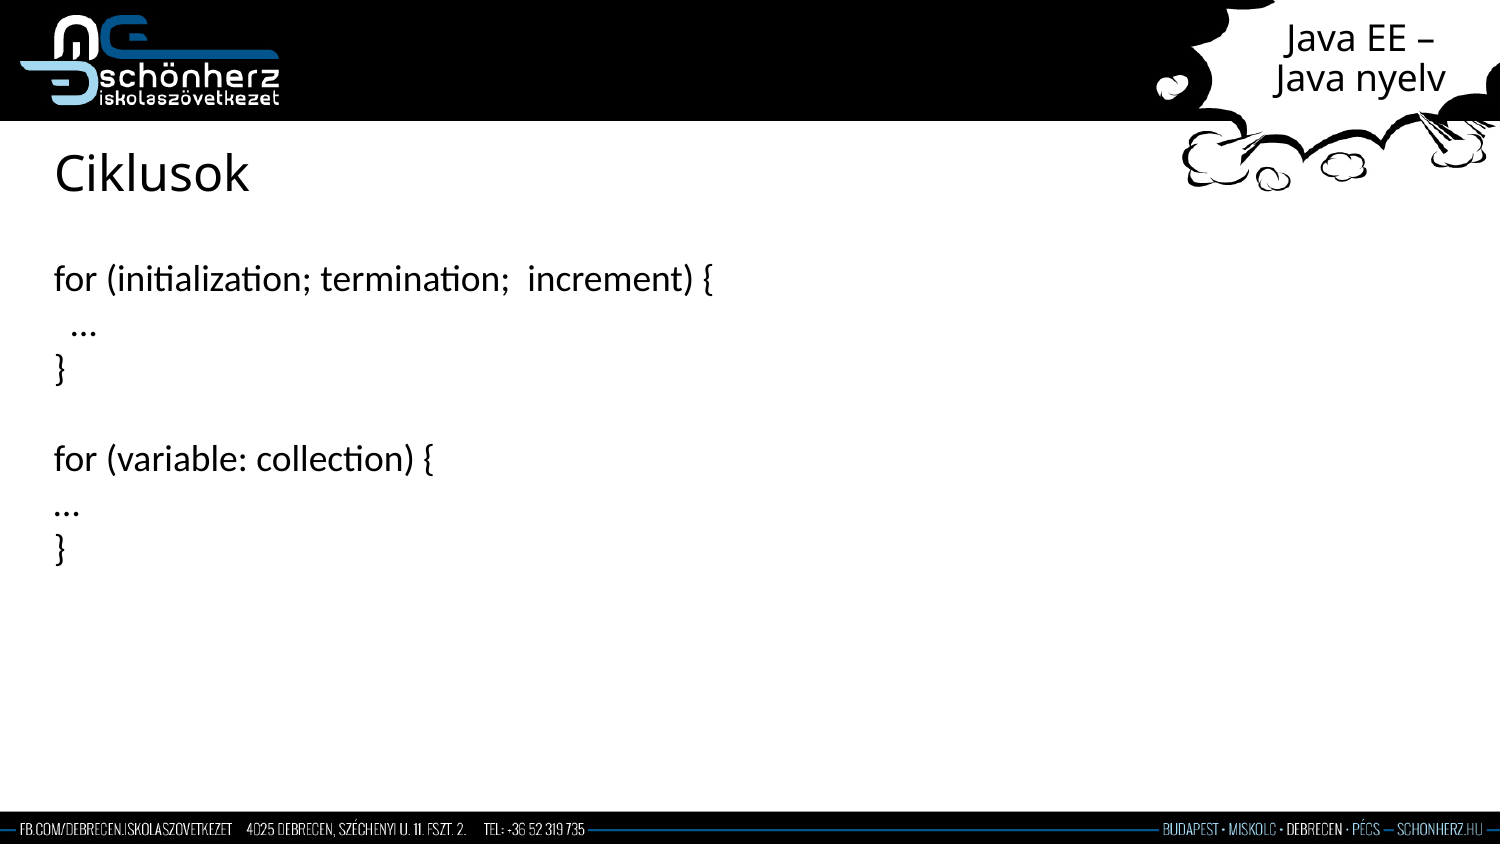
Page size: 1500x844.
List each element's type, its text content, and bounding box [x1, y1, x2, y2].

subtitle Ciklusok [39, 140, 1455, 213]
text_box for (initialization; termination; increment) { … } for (variable: collection) { … } [39, 246, 1455, 711]
picture [0, 0, 1500, 844]
title Java EE – Java nyelv [1233, 11, 1488, 107]
